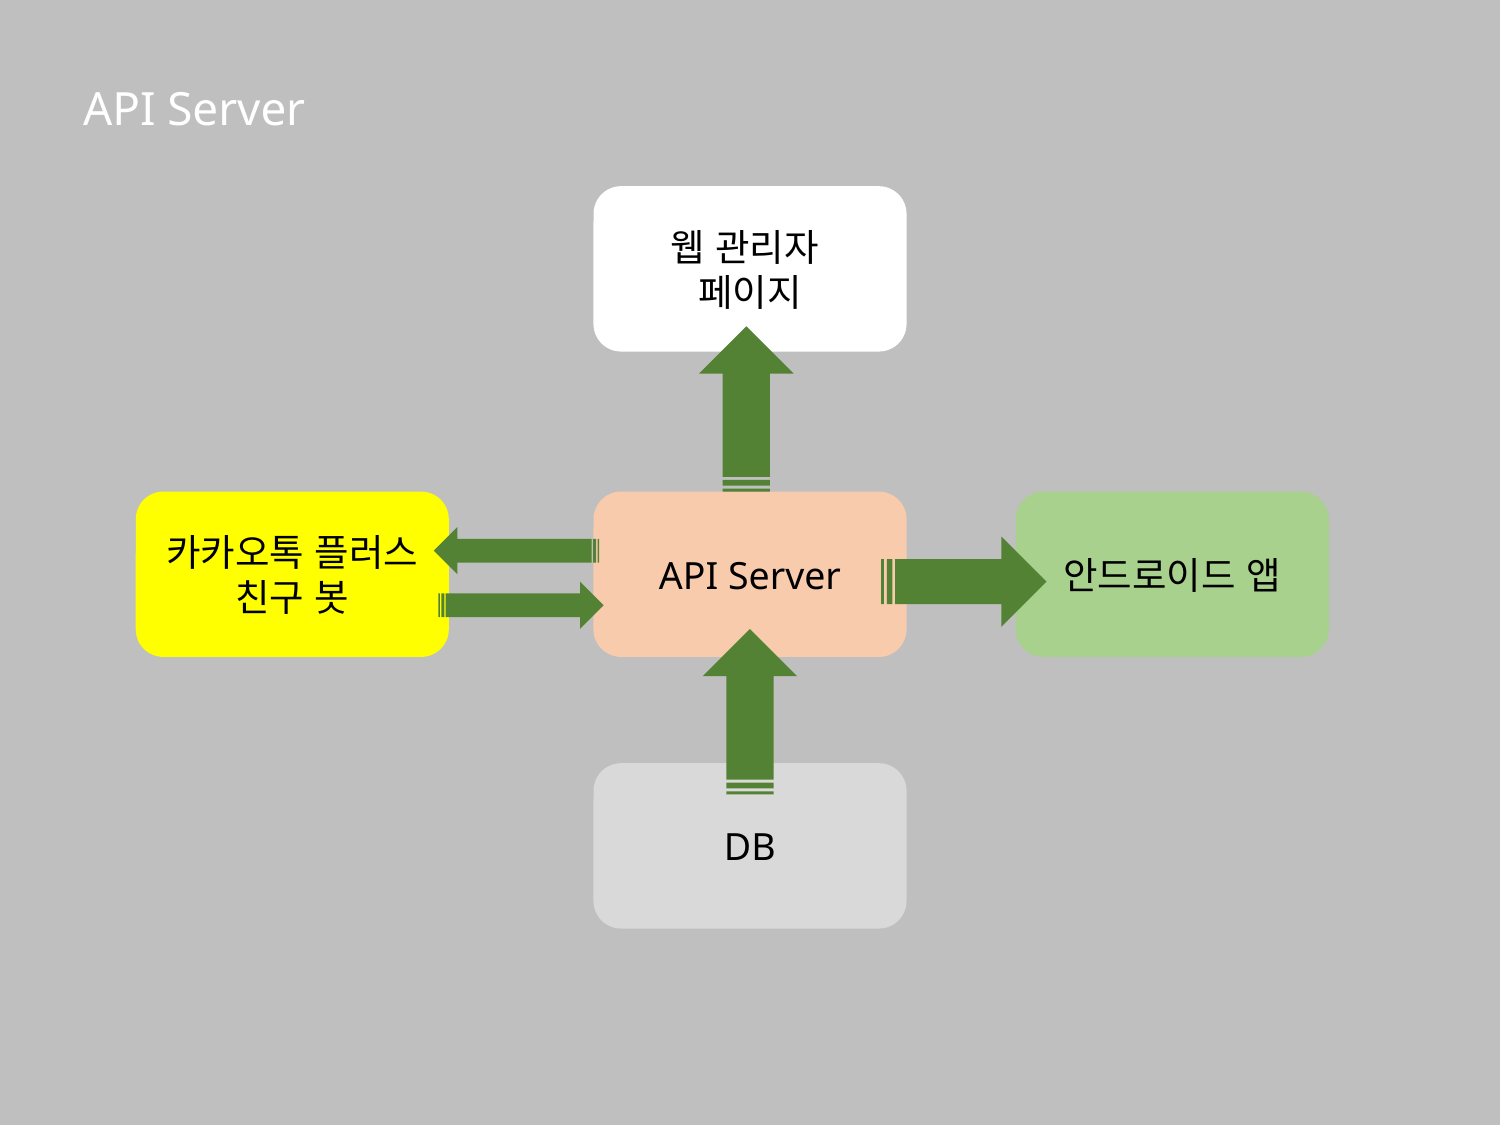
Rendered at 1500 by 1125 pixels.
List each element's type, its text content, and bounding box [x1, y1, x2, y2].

text_box [432, 524, 600, 577]
text_box 웹 관리자 페이지 [592, 185, 908, 353]
text_box [725, 790, 775, 795]
text_box 안드로이드 앱 [1014, 490, 1330, 658]
text_box [894, 534, 1048, 630]
text_box [700, 627, 800, 781]
text_box API Server [68, 45, 325, 143]
text_box [886, 558, 893, 605]
text_box 카카오톡 플러스 친구 봇 [134, 490, 450, 658]
text_box [722, 488, 771, 493]
text_box API Server [592, 490, 908, 658]
text_box DB [592, 762, 908, 930]
text_box [437, 579, 606, 632]
text_box [725, 782, 775, 789]
text_box [722, 479, 771, 487]
text_box [880, 558, 885, 605]
text_box [696, 324, 797, 478]
